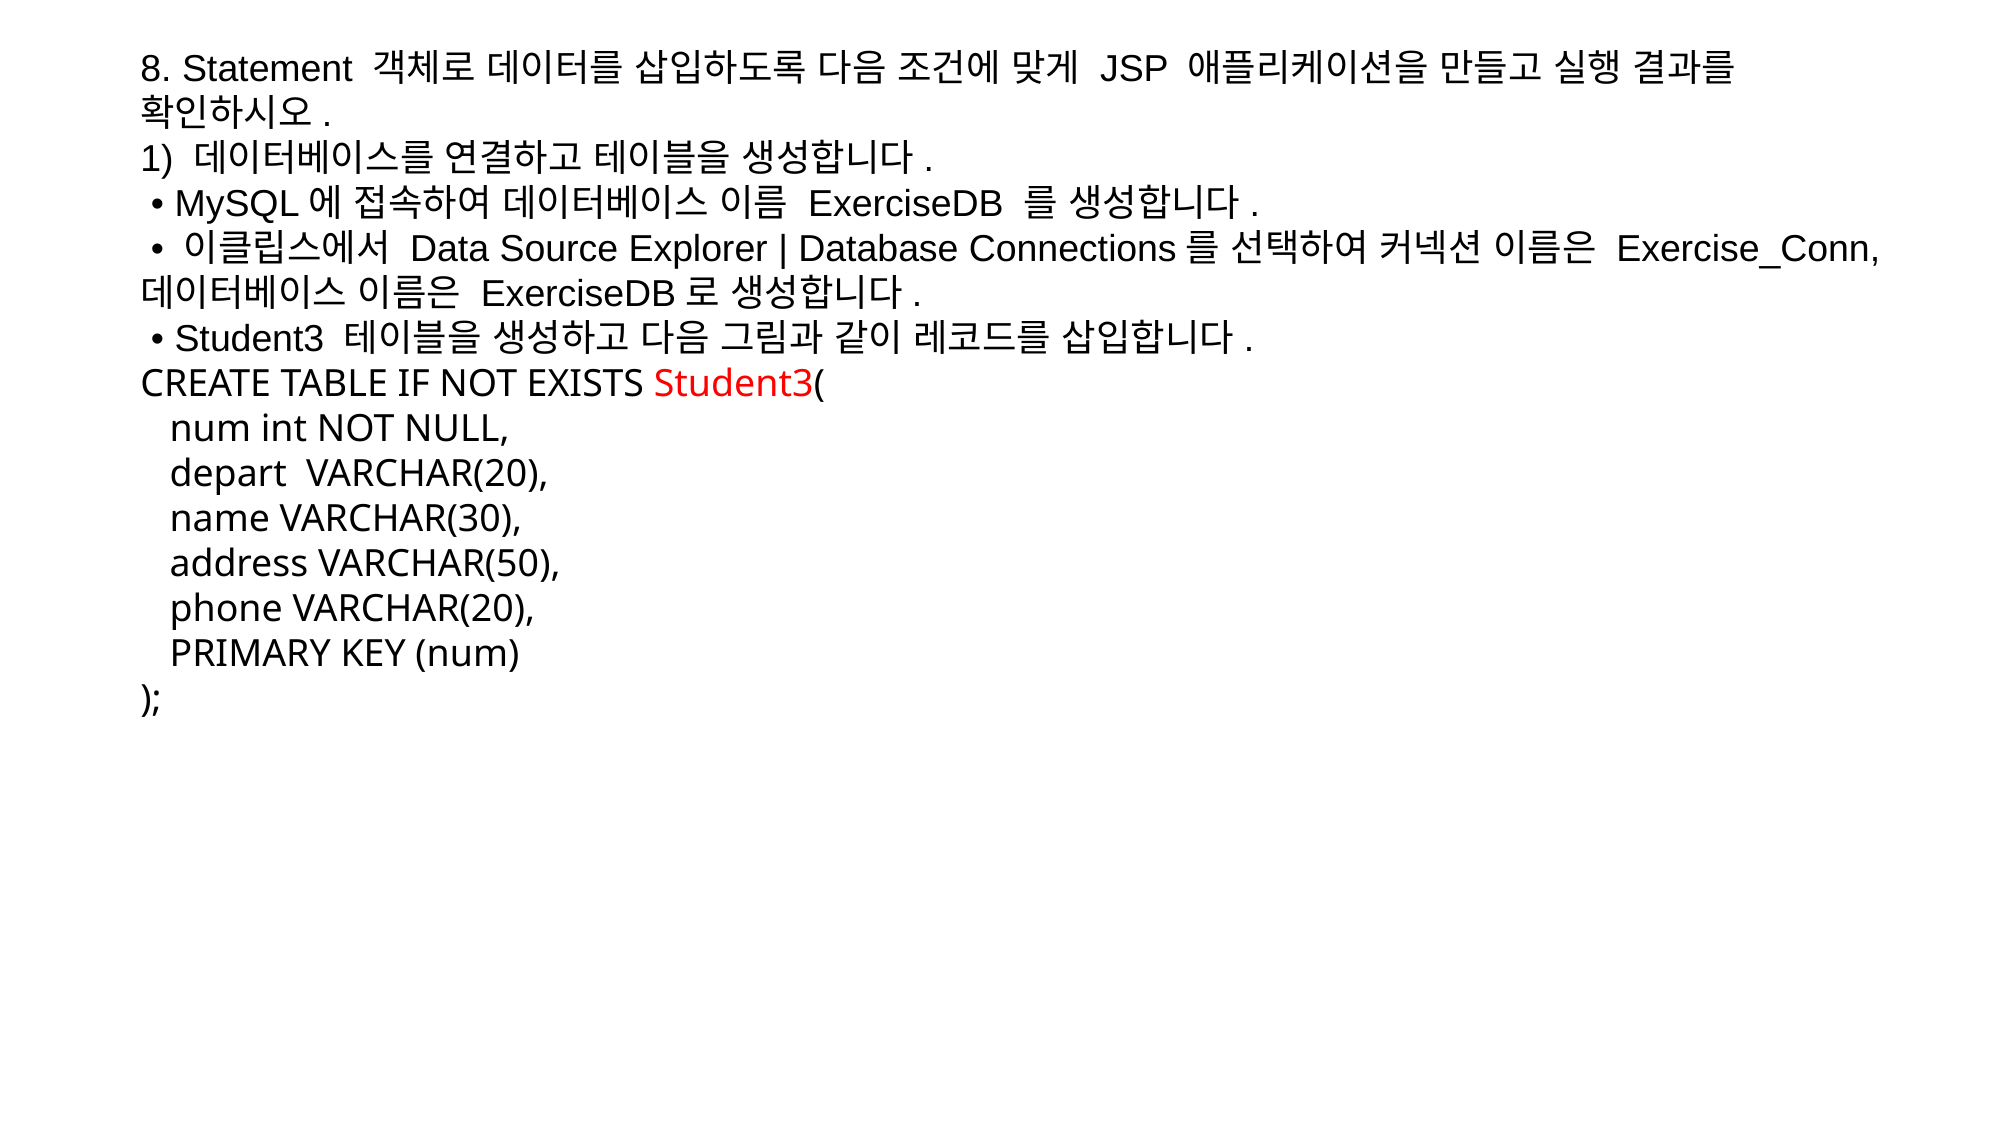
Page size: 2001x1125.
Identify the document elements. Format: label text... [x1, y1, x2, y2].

text_box 8. Statement 객체로 데이터를 삽입하도록 다음 조건에 맞게 JSP 애플리케이션을 만들고 실행 결과를 확인하시오. 1) 데이터베이스를 연결하고 테이블을 생성합니다. • MySQL에 접속하여 데이터베이스 이름 ExerciseDB 를 생성합니다. • 이클립스에서 Data Source Explorer | Database Connections를 선택하여 커넥션 이름은 Exercise_Conn, 데이터베이스 이름은 ExerciseDB로 생성합니다. • Student3 테이블을 생성하고 다음 그림과 같이 레코드를 삽입합니다. CREATE TABLE IF NOT EXISTS Student3( num int NOT NULL, depart VARCHAR(20), name VARCHAR(30), address VARCHAR(50), phone VARCHAR(20), PRIMARY KEY (num) ); [125, 36, 1897, 726]
